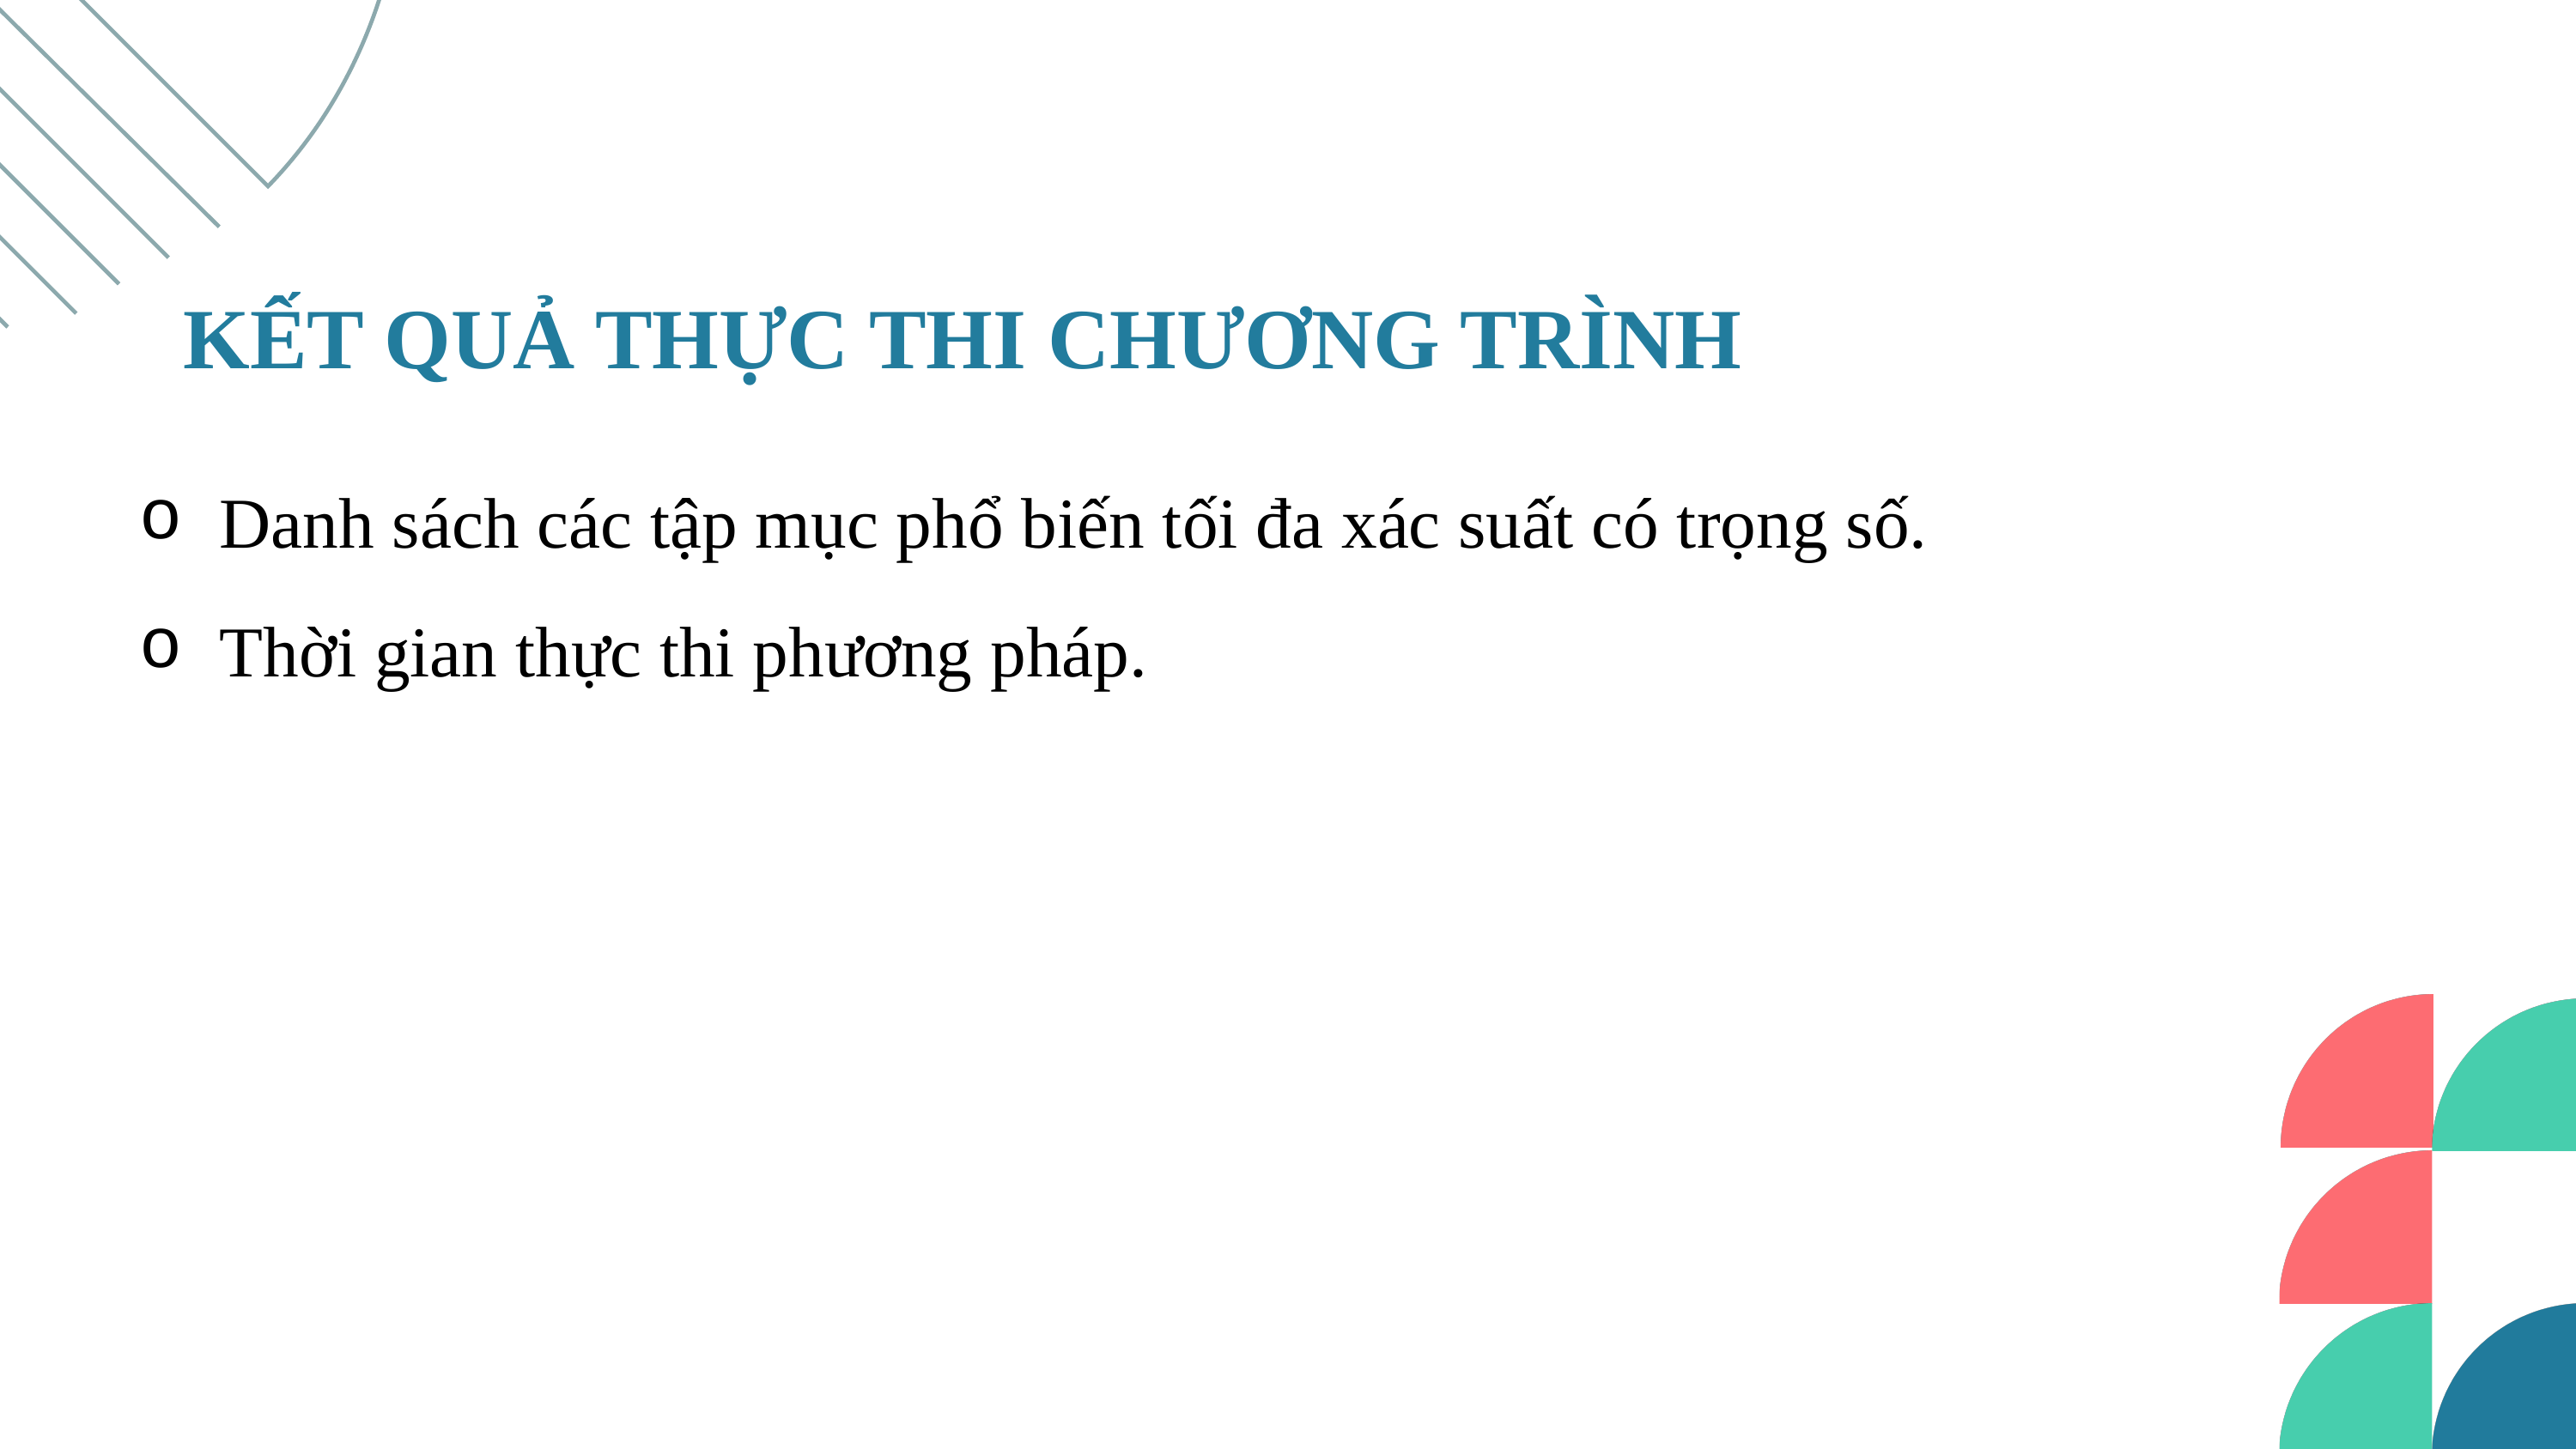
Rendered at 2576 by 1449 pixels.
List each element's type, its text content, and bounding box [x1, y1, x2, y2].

text_box [2279, 1303, 2432, 1449]
text_box KẾT QUẢ THỰC THI CHƯƠNG TRÌNH [118, 232, 2469, 386]
text_box [2432, 1303, 2576, 1449]
text_box [2281, 994, 2433, 1148]
text_box [2279, 1150, 2433, 1303]
text_box Danh sách các tập mục phổ biến tối đa xác suất có trọng số. Thời gian thực thi phương pháp. [139, 433, 2429, 692]
text_box [2432, 998, 2576, 1151]
